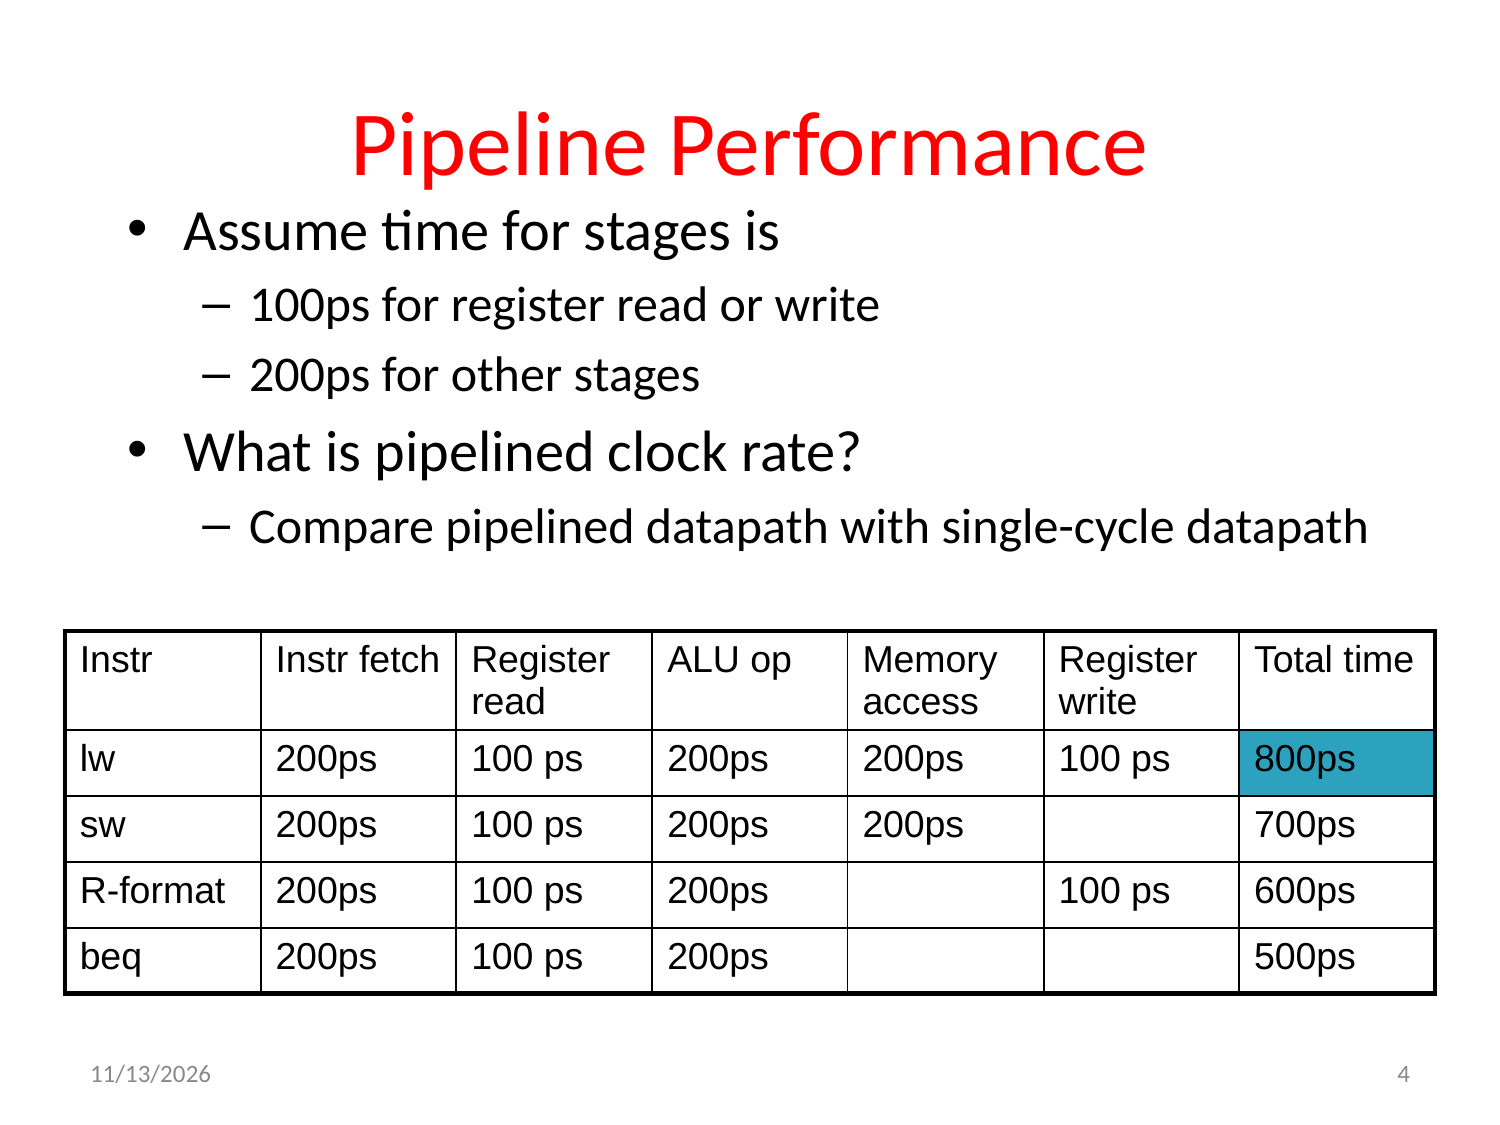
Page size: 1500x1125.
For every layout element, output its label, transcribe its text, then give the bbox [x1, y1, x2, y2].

table_cell 100 ps [1045, 863, 1238, 927]
table_cell 100 ps [457, 863, 651, 927]
table_cell 200ps [848, 731, 1043, 795]
table_cell beq [67, 929, 260, 991]
table_cell 200ps [653, 731, 847, 795]
table_cell 200ps [653, 929, 847, 991]
table_cell 100 ps [457, 731, 651, 795]
table_header Instr [67, 633, 260, 729]
table_cell [1045, 929, 1238, 991]
table_cell 600ps [1240, 863, 1433, 927]
table_cell 100 ps [1045, 731, 1238, 795]
table_cell 200ps [848, 797, 1043, 861]
table_cell 200ps [262, 731, 455, 795]
table_cell 200ps [653, 863, 847, 927]
table_cell 100 ps [457, 929, 651, 991]
table_cell 200ps [262, 797, 455, 861]
table_header ALU op [653, 633, 847, 729]
table_cell 100 ps [457, 797, 651, 861]
slide_number 4 [1074, 1042, 1425, 1103]
table_cell 800ps [1240, 731, 1433, 795]
table_cell [848, 929, 1043, 991]
table_header Total time [1240, 633, 1433, 729]
table_cell sw [67, 797, 260, 861]
table_cell 200ps [262, 863, 455, 927]
table_header Instr fetch [262, 633, 455, 729]
table_cell 200ps [653, 797, 847, 861]
table_cell 700ps [1240, 797, 1433, 861]
list Assume time for stages is 100ps for register read or write 200ps for other stages What is pipelined clock rate? Compare pipelined datapath with single-cycle datapath [112, 184, 1469, 601]
table_cell R-format [67, 863, 260, 927]
title Pipeline Performance [75, 45, 1425, 233]
table_header Register read [457, 633, 651, 729]
table_cell 200ps [262, 929, 455, 991]
table_cell [848, 863, 1043, 927]
table_header Register write [1045, 633, 1238, 729]
table_cell lw [67, 731, 260, 795]
table_cell [1045, 797, 1238, 861]
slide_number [75, 1042, 425, 1103]
table_header Memory access [848, 633, 1043, 729]
table_cell 500ps [1240, 929, 1433, 991]
